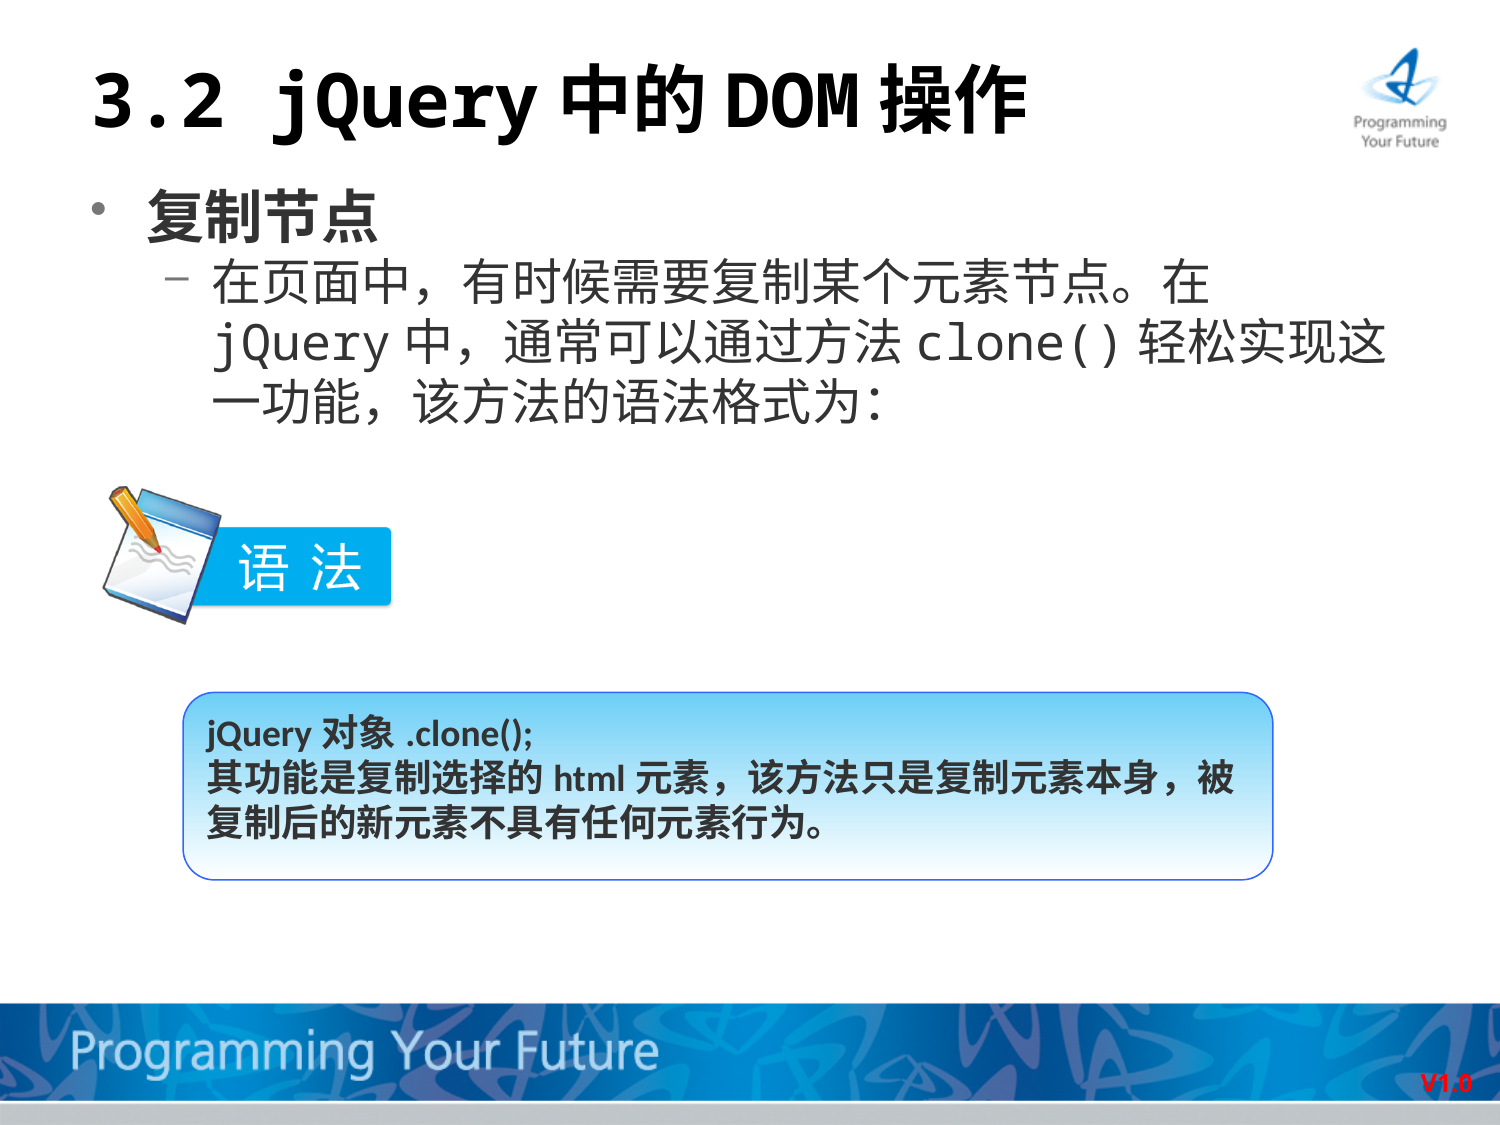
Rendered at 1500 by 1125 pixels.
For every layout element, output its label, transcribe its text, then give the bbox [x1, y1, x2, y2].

title 3.2 jQuery中的DOM操作 [74, 44, 1459, 162]
picture [0, 997, 1500, 1125]
picture [74, 480, 398, 629]
list 复制节点 在页面中，有时候需要复制某个元素节点。在jQuery中，通常可以通过方法clone()轻松实现这一功能，该方法的语法格式为： [74, 172, 1412, 988]
picture [1340, 42, 1461, 157]
text_box jQuery对象.clone(); 其功能是复制选择的html元素，该方法只是复制元素本身，被复制后的新元素不具有任何元素行为。 [183, 692, 1273, 880]
